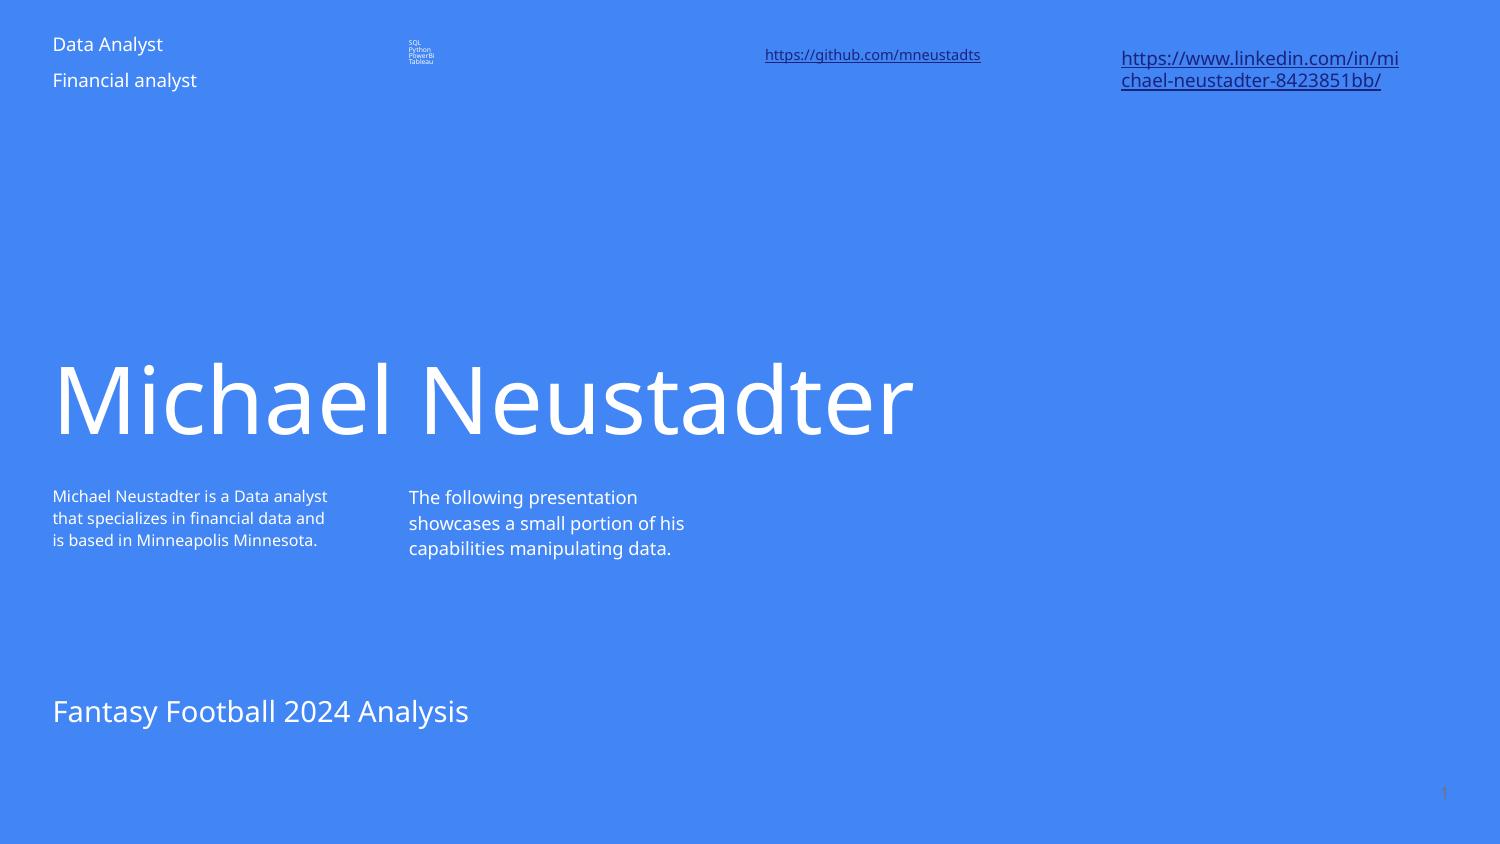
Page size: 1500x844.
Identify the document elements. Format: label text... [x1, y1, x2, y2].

slide_number ‹#› [1218, 767, 1465, 821]
list https://www.linkedin.com/in/michael-neustadter-8423851bb/ [1106, 27, 1417, 81]
list Fantasy Football 2024 Analysis [37, 673, 750, 727]
list https://github.com/mneustadts [750, 27, 1060, 81]
list The following presentation showcases a small portion of his capabilities manipulating data. [393, 468, 704, 579]
list SQL Python PowerBi Tableau [393, 27, 704, 81]
title Michael Neustadter [37, 313, 1060, 469]
list Michael Neustadter is a Data analyst that specializes in financial data and is based in Minneapolis Minnesota. [37, 468, 348, 579]
list Data Analyst Financial analyst [37, 27, 348, 81]
